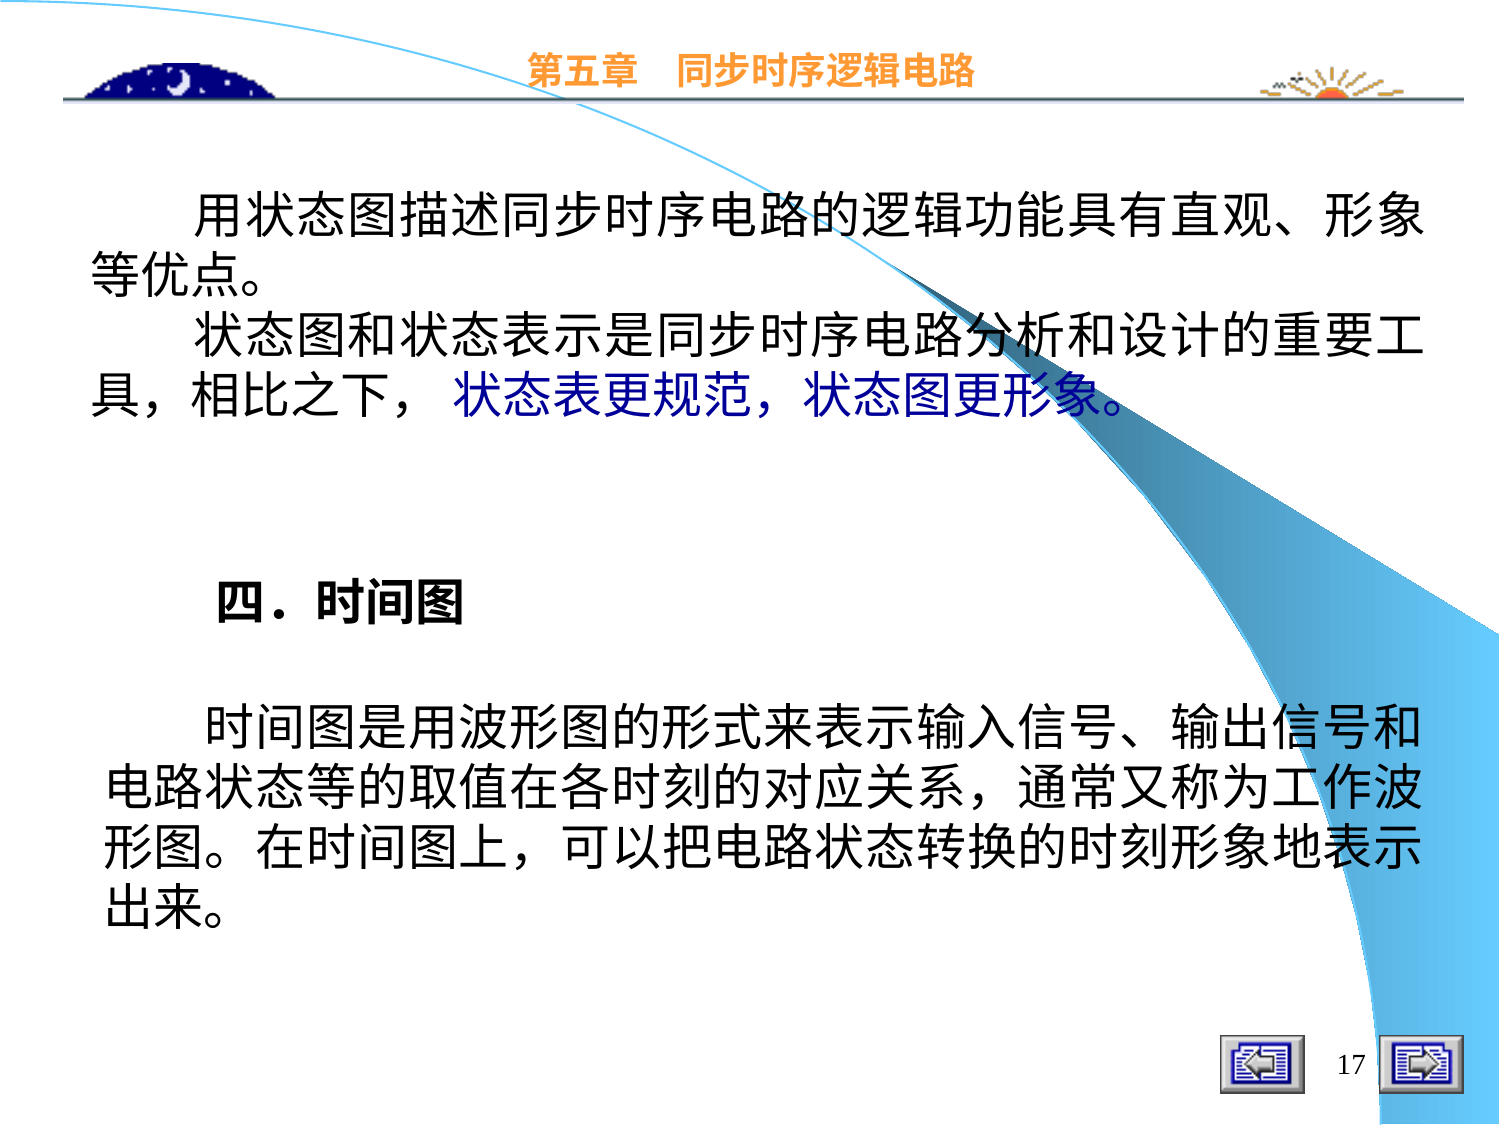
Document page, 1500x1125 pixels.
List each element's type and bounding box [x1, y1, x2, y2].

picture [63, 63, 1464, 104]
text_box [1, 1, 1500, 1124]
picture [1379, 1035, 1464, 1094]
picture [1220, 1035, 1305, 1094]
